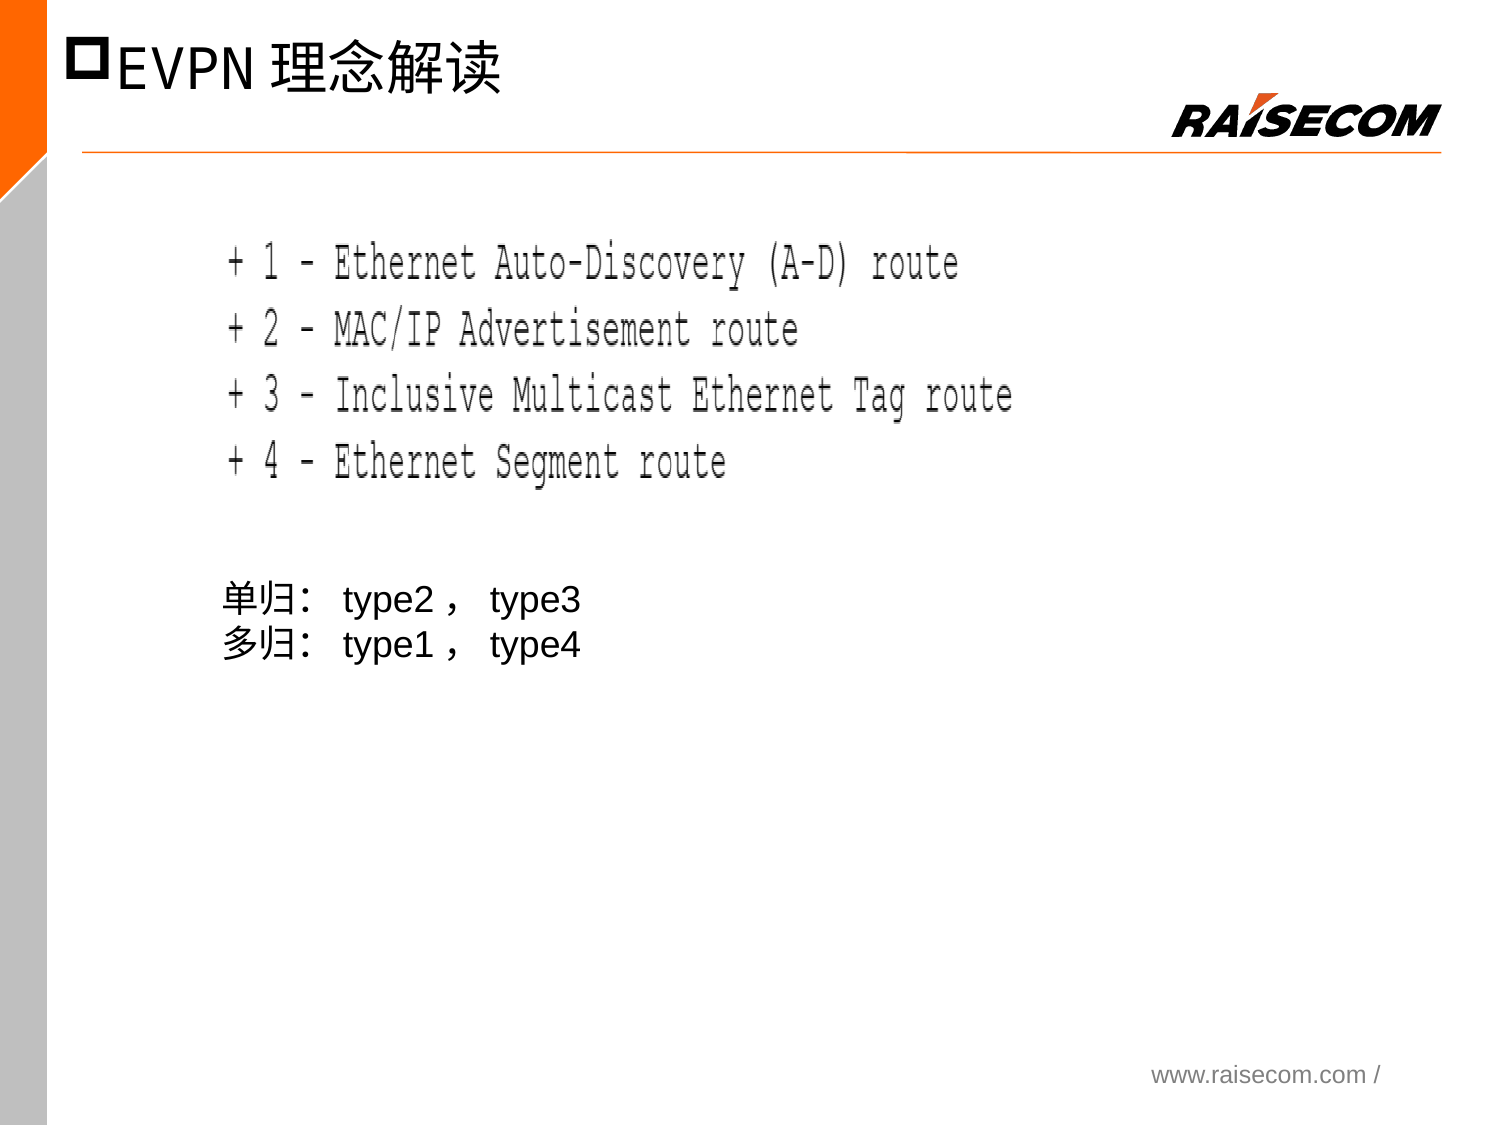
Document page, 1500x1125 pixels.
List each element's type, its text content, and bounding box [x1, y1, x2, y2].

picture [1171, 109, 1442, 137]
text_box EVPN理念解读 [46, 23, 1465, 109]
text_box 单归：type2，type3 多归：type1，type4 [206, 568, 641, 673]
picture [163, 210, 1407, 505]
